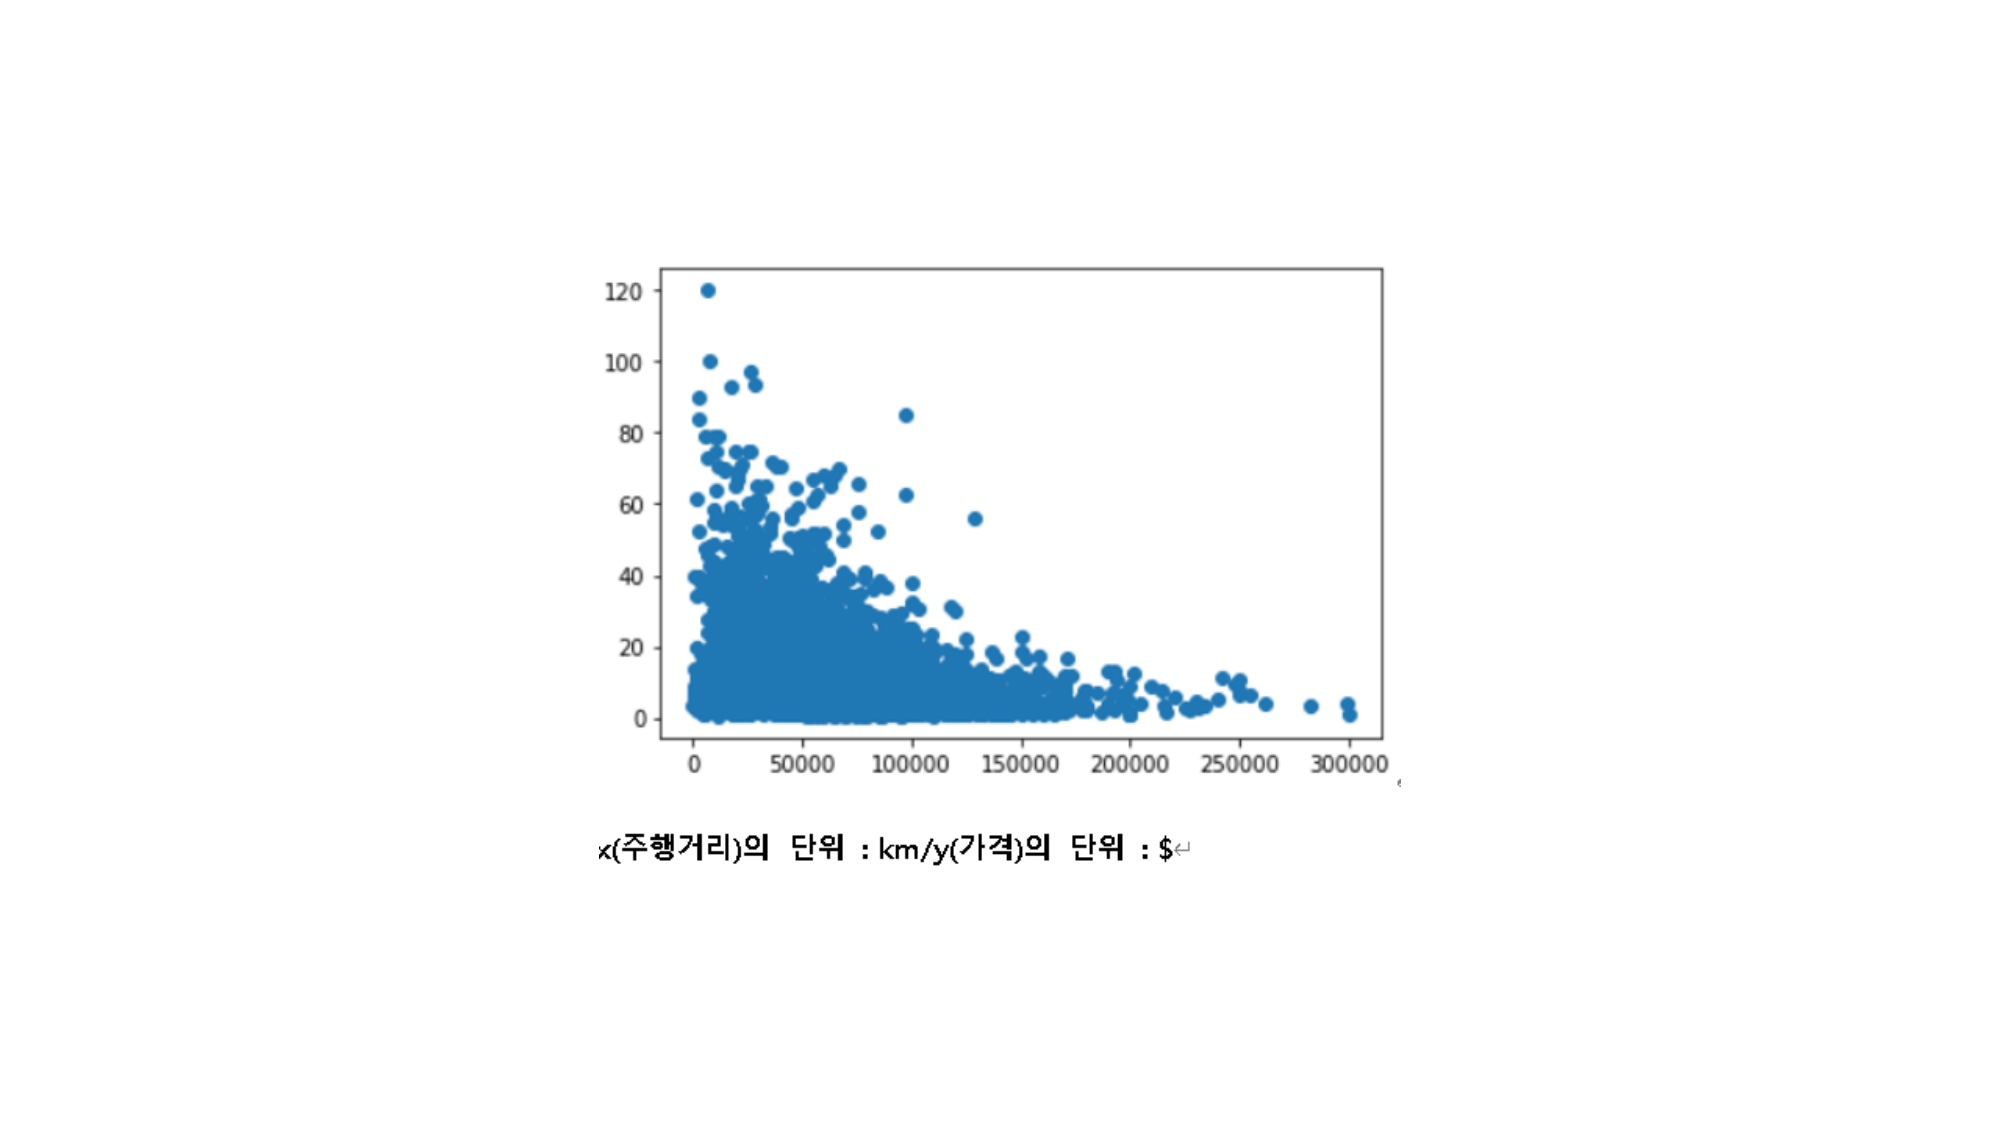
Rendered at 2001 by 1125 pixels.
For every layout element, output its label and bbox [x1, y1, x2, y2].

picture [599, 247, 1401, 878]
